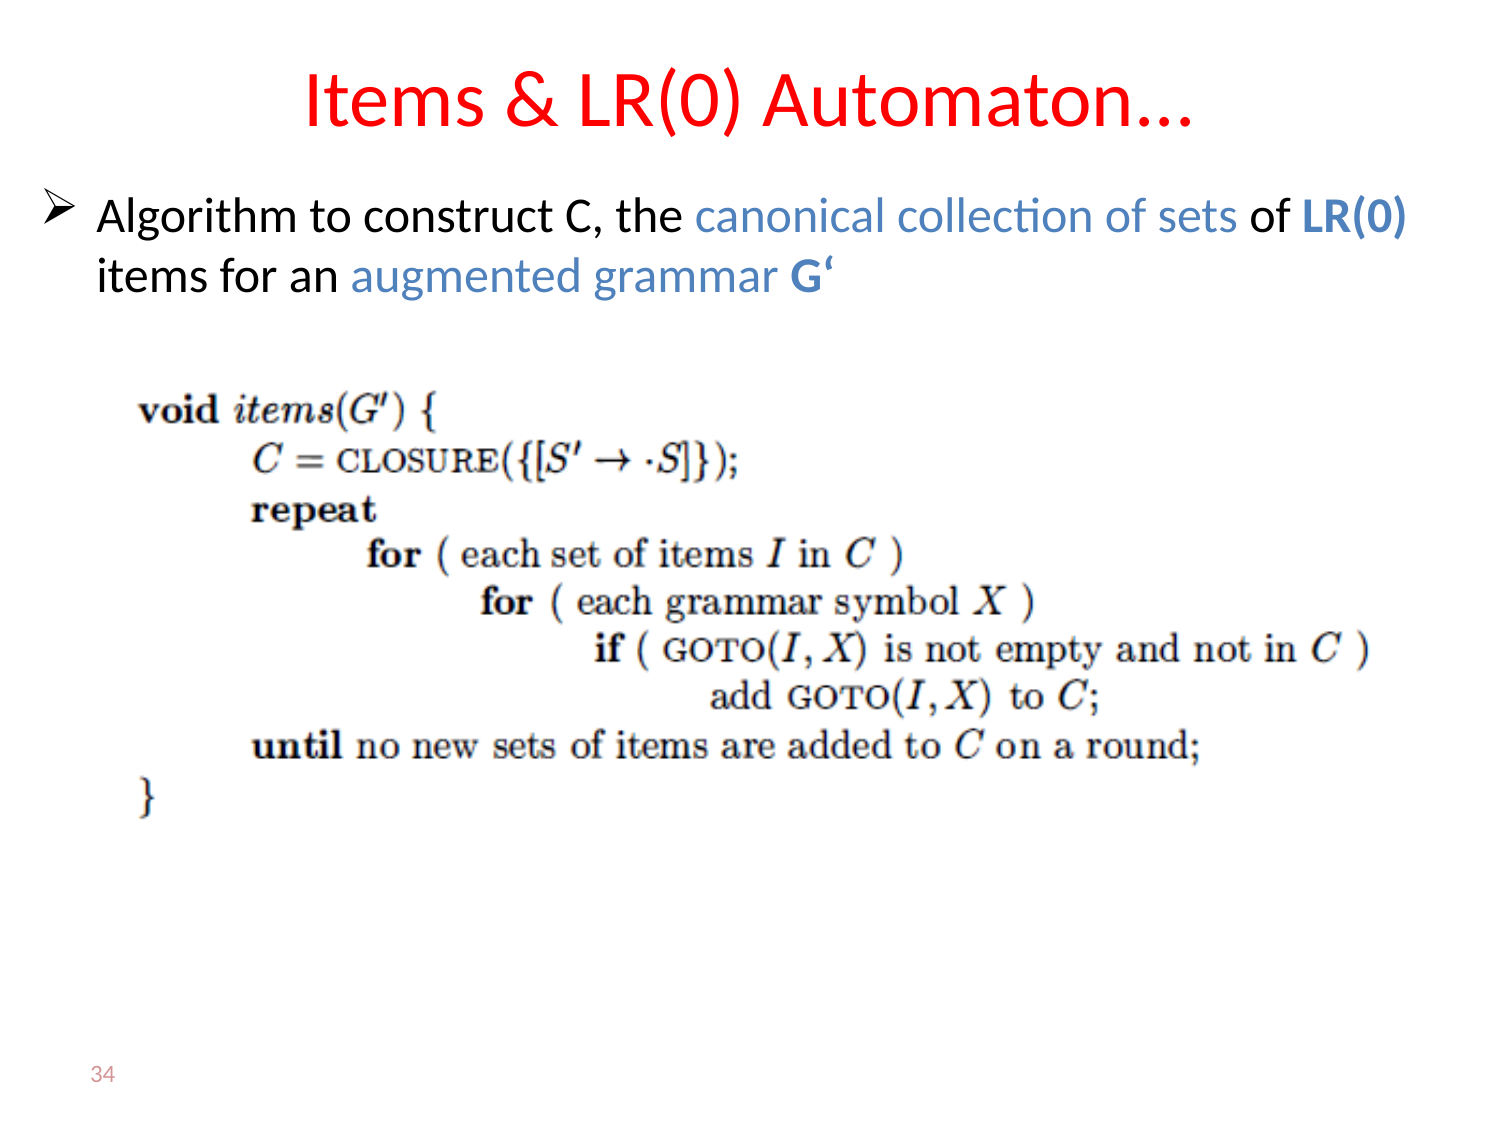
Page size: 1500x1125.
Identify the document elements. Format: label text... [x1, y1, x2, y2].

picture [124, 387, 1381, 830]
title Items & LR(0) Automaton... [75, 37, 1425, 150]
slide_number 34 [75, 1042, 425, 1103]
list Algorithm to construct C, the canonical collection of sets of LR(0) items for an augmented grammar G‘ [24, 174, 1475, 1038]
